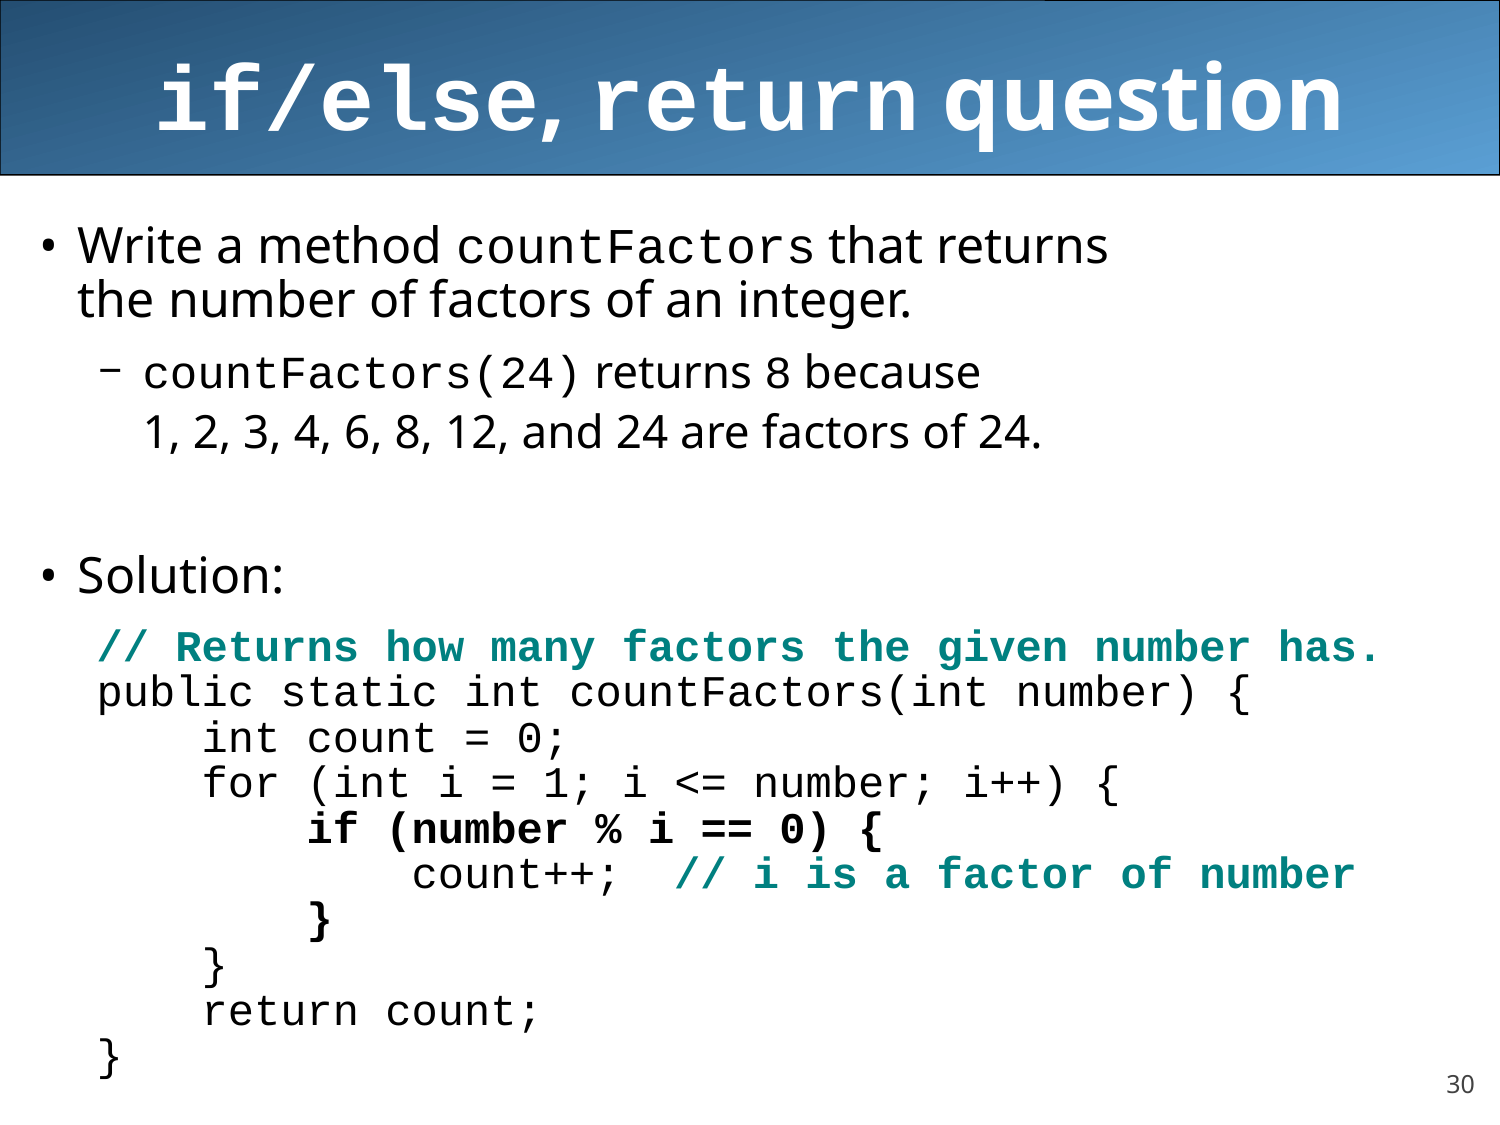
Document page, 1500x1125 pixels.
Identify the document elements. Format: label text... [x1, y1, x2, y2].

title if/else, return question [75, 0, 1425, 188]
list Write a method countFactors that returns the number of factors of an integer. countFactors(24) returns 8 because 1, 2, 3, 4, 6, 8, 12, and 24 are factors of 24. Solution: // Returns how many factors the given number has. public static int countFactors(int number) { int count = 0; for (int i = 1; i <= number; i++) { if (number % i == 0) { count++; // i is a factor of number } } return count; } [24, 212, 1500, 1063]
